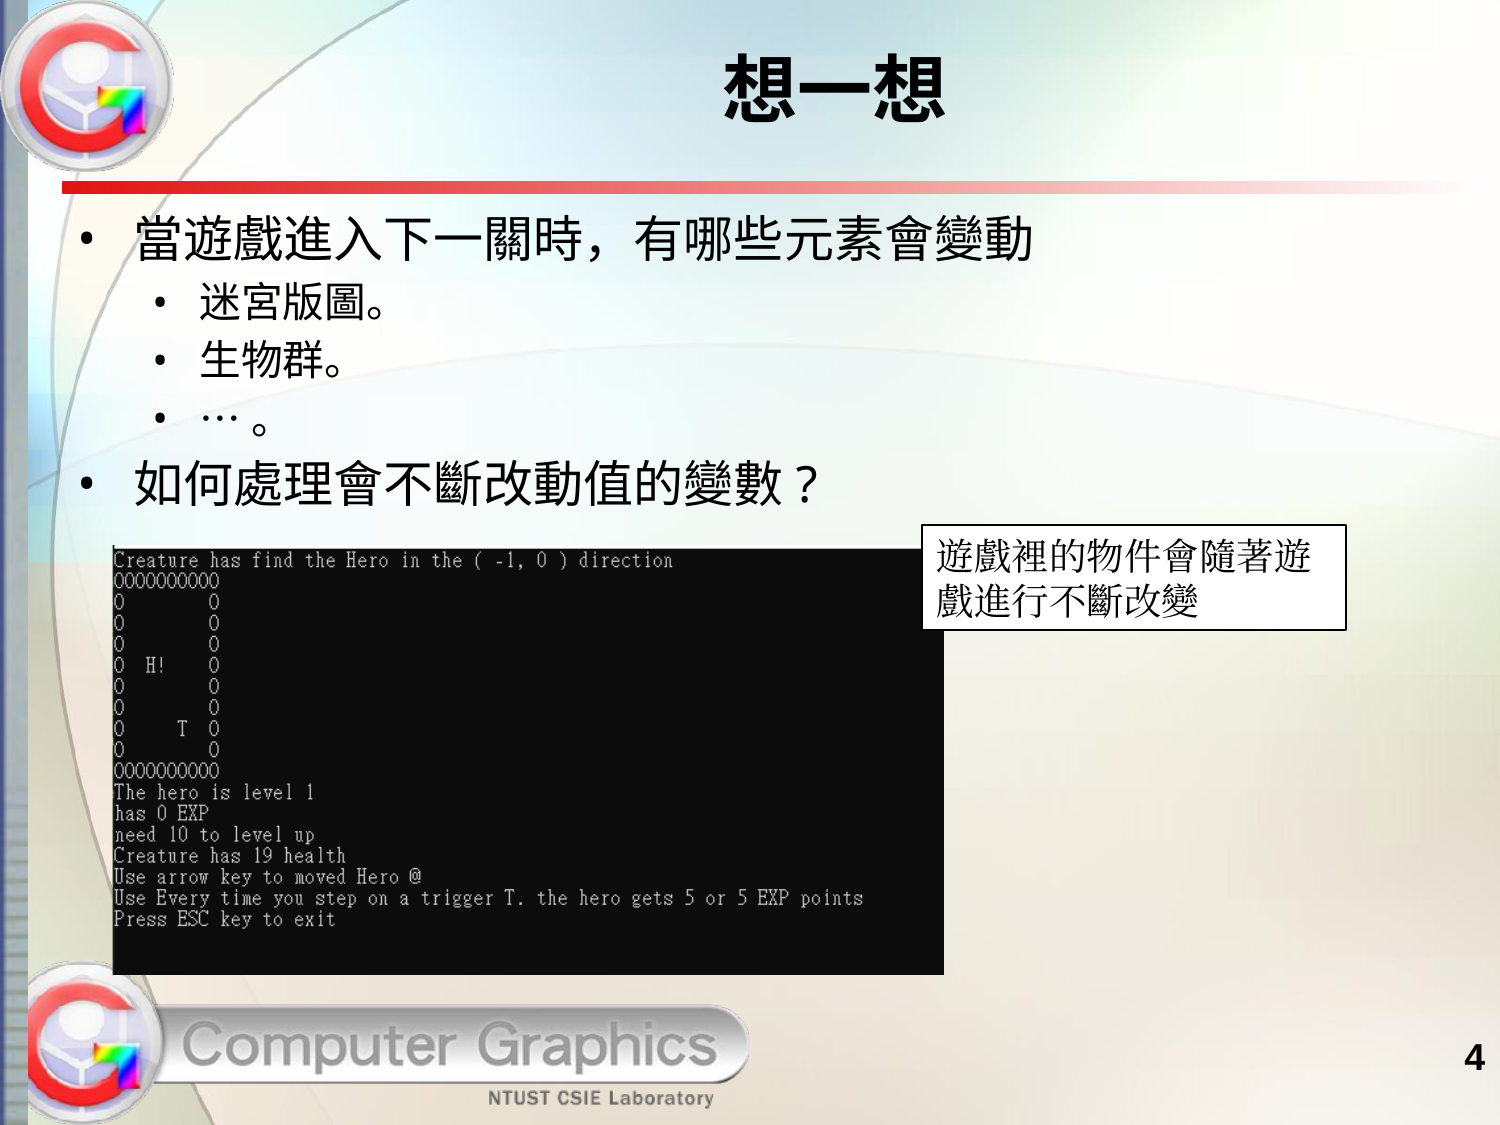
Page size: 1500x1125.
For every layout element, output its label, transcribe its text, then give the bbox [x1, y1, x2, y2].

text_box 遊戲裡的物件會隨著遊戲進行不斷改變 [921, 524, 1347, 630]
title 想一想 [174, 0, 1496, 175]
list 當遊戲進入下一關時，有哪些元素會變動 迷宮版圖。 生物群。 …。 如何處理會不斷改動值的變數? [62, 200, 1463, 1000]
slide_number 4 [1187, 1025, 1500, 1063]
picture [0, 0, 1500, 1125]
